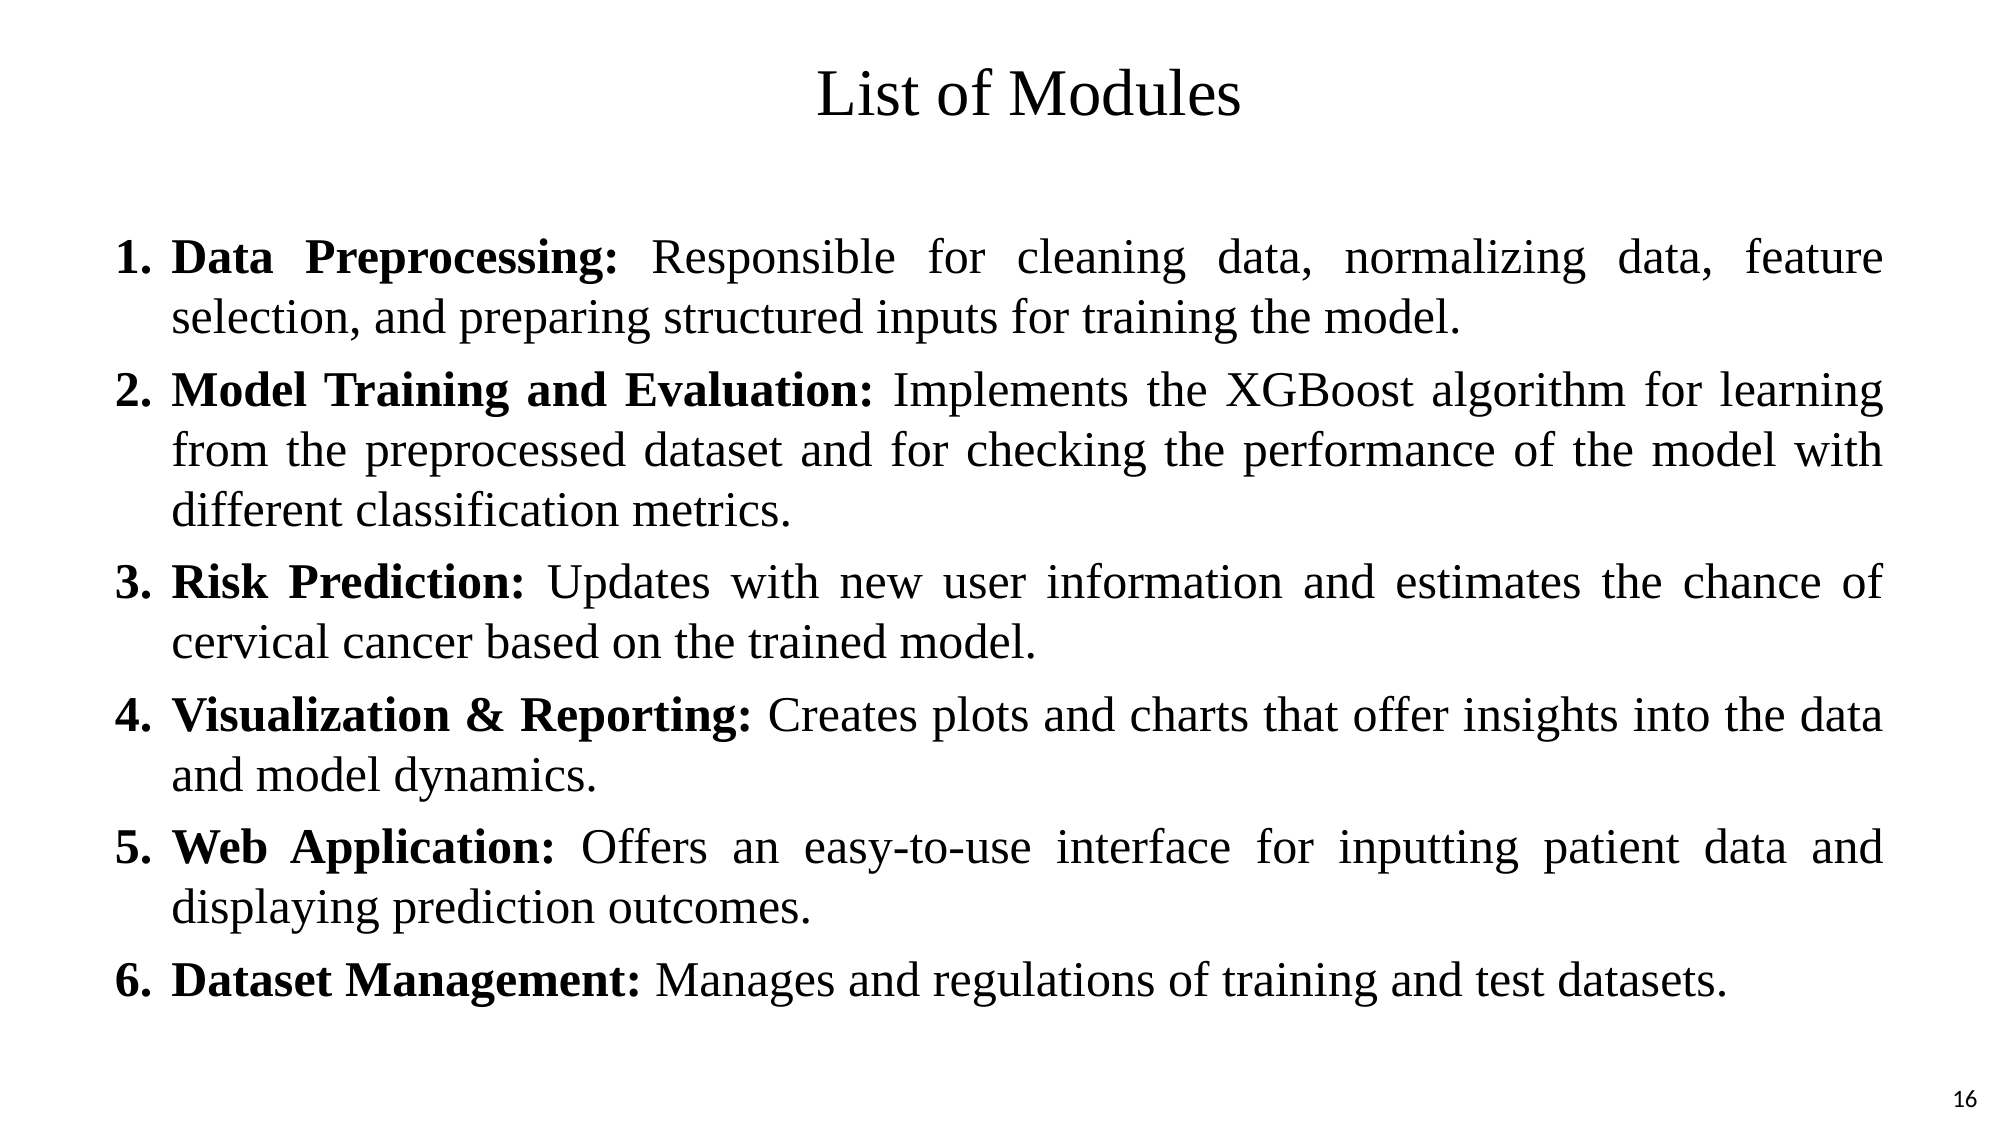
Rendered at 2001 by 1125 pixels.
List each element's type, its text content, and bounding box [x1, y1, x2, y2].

list Data Preprocessing: Responsible for cleaning data, normalizing data, feature selection, and preparing structured inputs for training the model. Model Training and Evaluation: Implements the XGBoost algorithm for learning from the preprocessed dataset and for checking the performance of the model with different classification metrics. Risk Prediction: Updates with new user information and estimates the chance of cervical cancer based on the trained model. Visualization & Reporting: Creates plots and charts that offer insights into the data and model dynamics. Web Application: Offers an easy-to-use interface for inputting patient data and displaying prediction outcomes. Dataset Management: Manages and regulations of training and test datasets. [99, 216, 1900, 1103]
title List of Modules [129, 22, 1930, 115]
